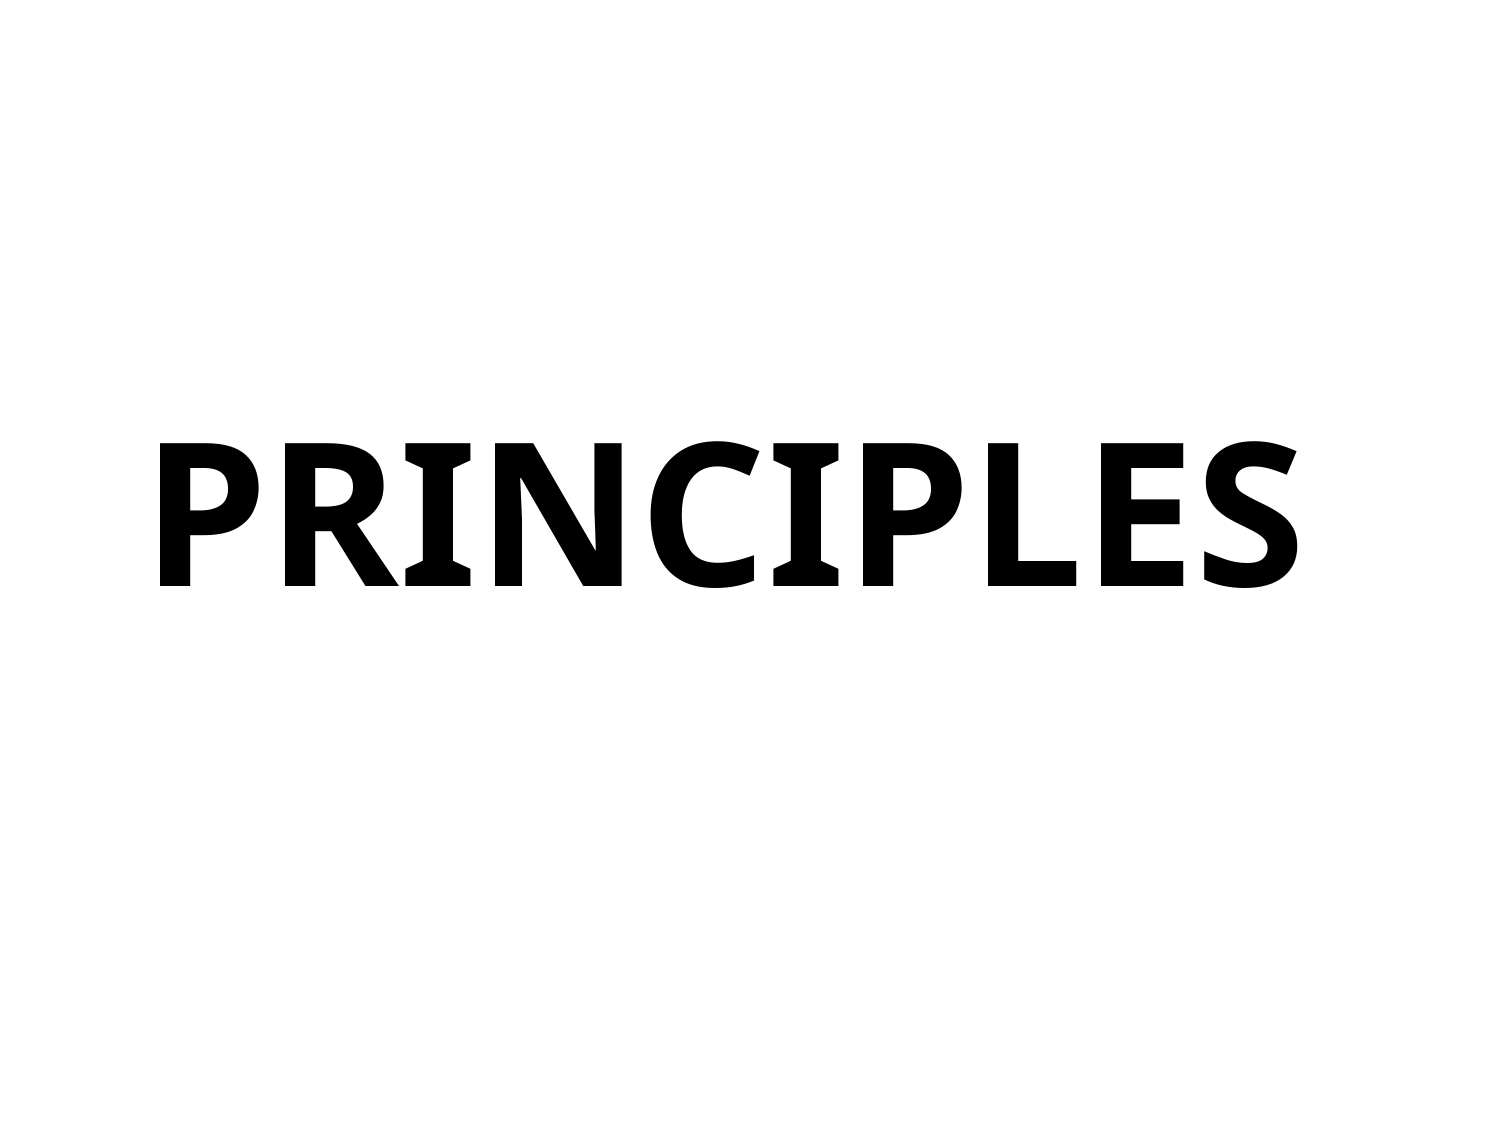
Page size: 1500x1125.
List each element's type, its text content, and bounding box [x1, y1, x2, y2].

title PRINCIPLES [75, 412, 1425, 600]
